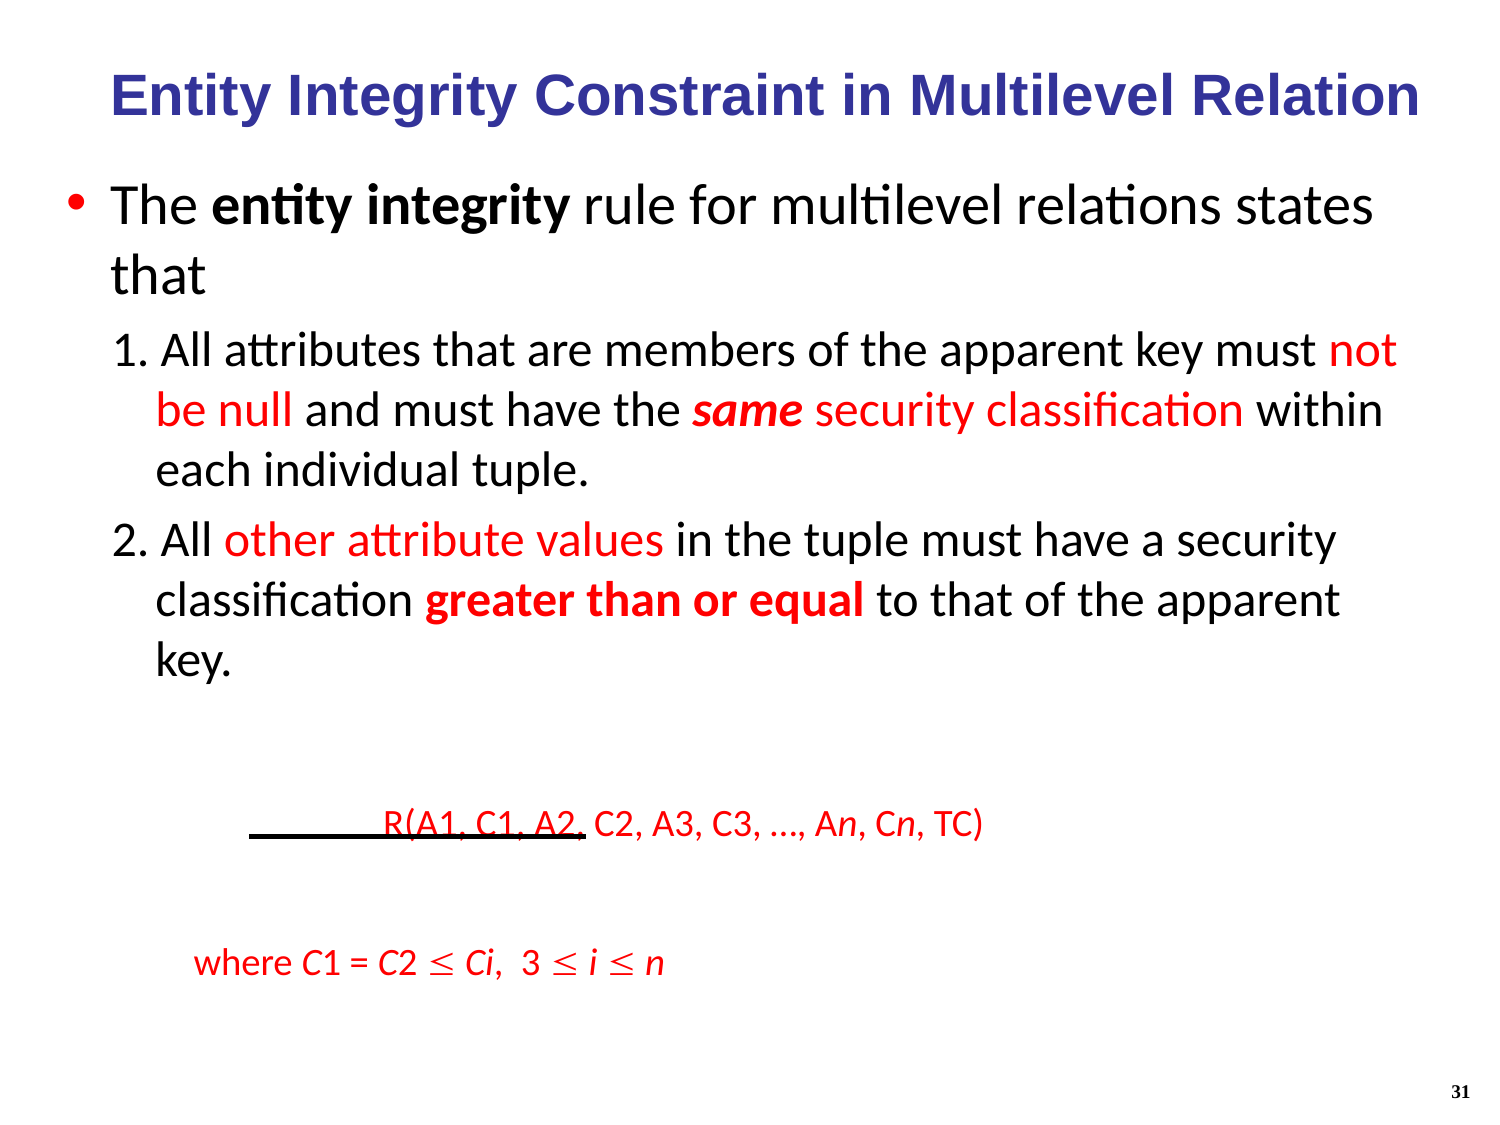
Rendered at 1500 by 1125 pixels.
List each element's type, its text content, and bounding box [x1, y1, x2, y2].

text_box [178, 745, 1189, 842]
list The entity integrity rule for multilevel relations states that 1. All attributes that are members of the apparent key must not be null and must have the same security classification within each individual tuple. 2. All other attribute values in the tuple must have a security classification greater than or equal to that of the apparent key. [51, 158, 1430, 711]
slide_number 31 [1221, 1047, 1487, 1112]
title Entity Integrity Constraint in Multilevel Relation [46, 19, 1487, 166]
text_box where C1 = C2  Ci, 3  i  n [178, 884, 1013, 991]
